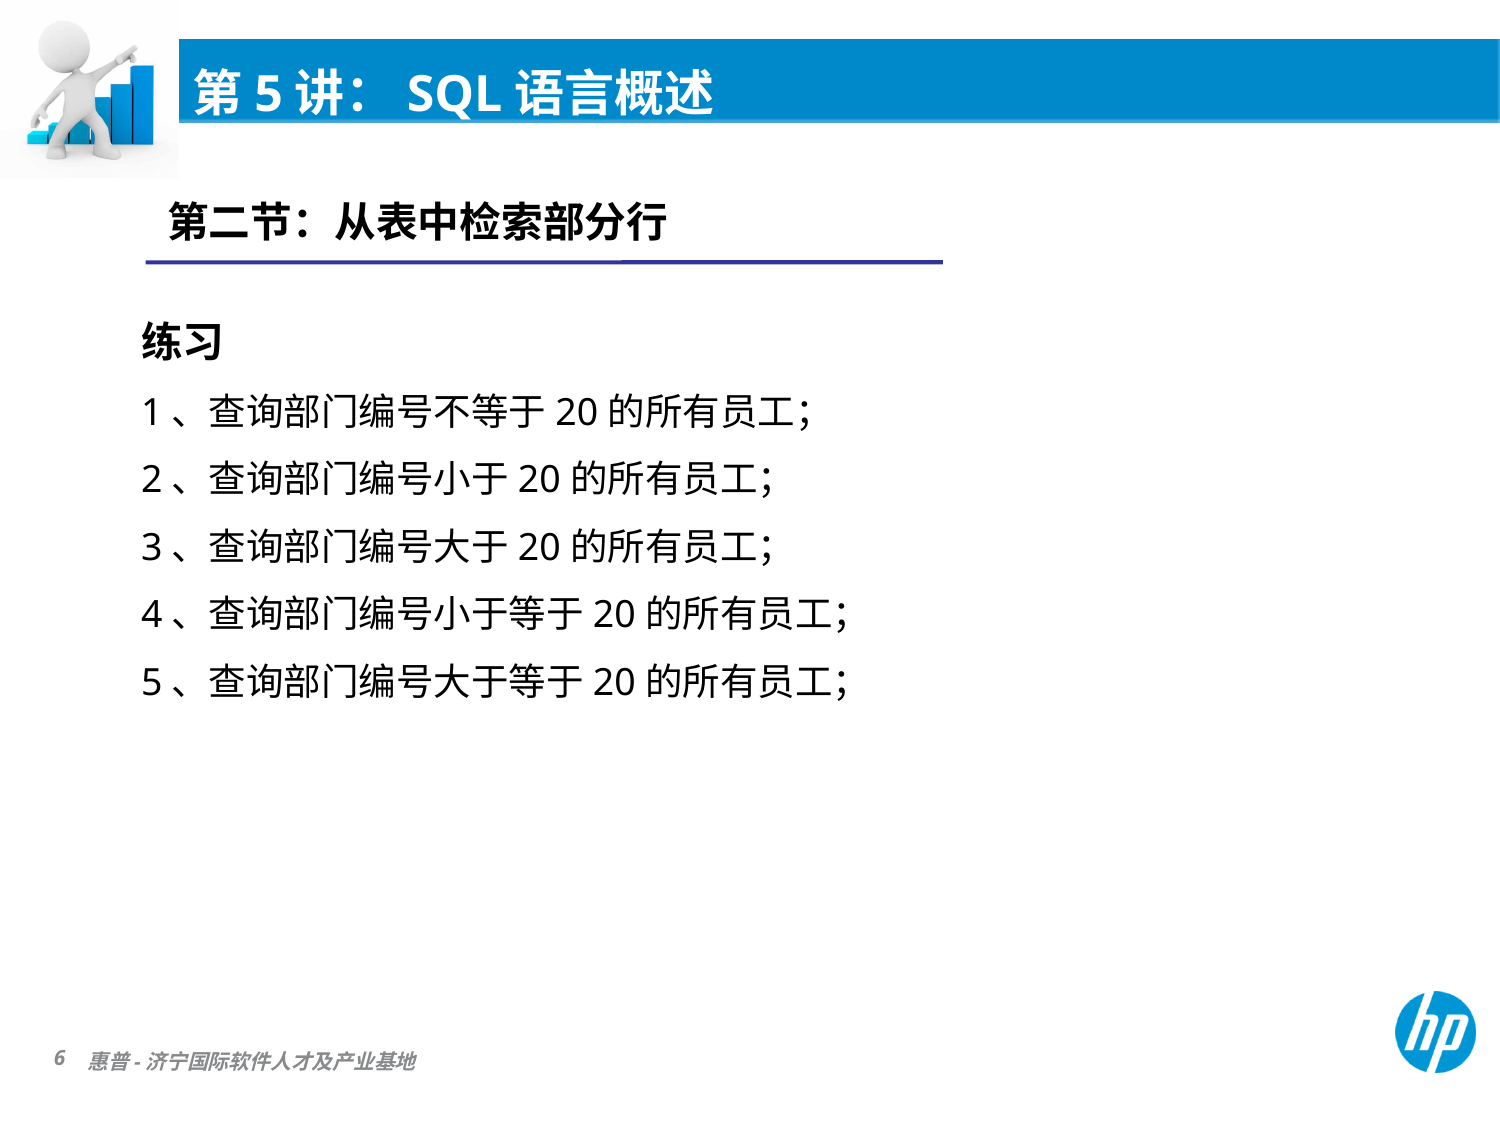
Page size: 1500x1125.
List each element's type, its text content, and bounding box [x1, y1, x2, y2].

picture [1443, 991, 1476, 1022]
picture [311, 69, 342, 115]
picture [516, 84, 559, 115]
picture [354, 103, 361, 111]
picture [479, 76, 500, 110]
picture [567, 69, 611, 80]
picture [196, 69, 240, 115]
text_box 第二节：从表中检索部分行 [167, 196, 960, 247]
picture [354, 79, 361, 87]
picture [668, 72, 677, 81]
picture [1395, 991, 1438, 1050]
picture [616, 69, 662, 115]
picture [530, 71, 562, 94]
picture [410, 75, 432, 111]
picture [1395, 1015, 1468, 1073]
picture [296, 84, 311, 113]
picture [257, 76, 280, 111]
picture [0, 0, 1500, 179]
picture [1446, 1042, 1476, 1073]
picture [300, 71, 308, 79]
picture [573, 100, 605, 115]
picture [680, 70, 711, 106]
picture [520, 71, 528, 79]
text_box 练习 1、查询部门编号不等于20的所有员工； 2、查询部门编号小于20的所有员工； 3、查询部门编号大于20的所有员工； 4、查询部门编号小于等于20的所有员工； 5、查询部门编号大于等于20的所有员工； [126, 283, 1392, 711]
picture [666, 87, 711, 114]
